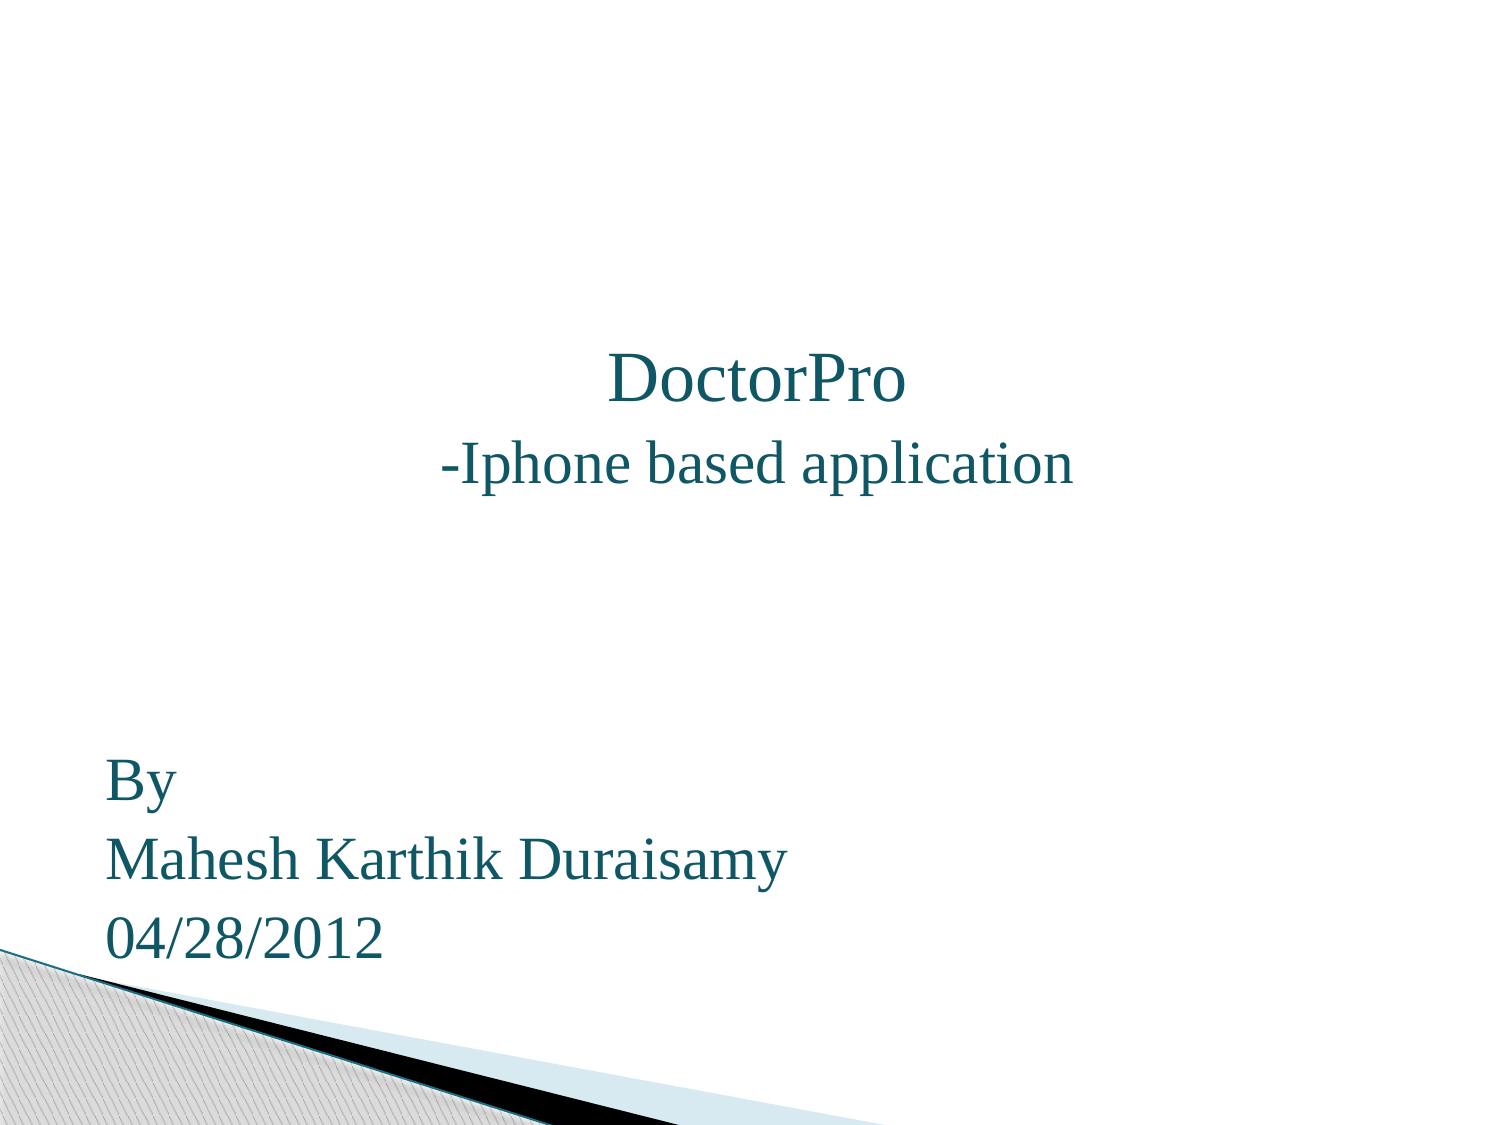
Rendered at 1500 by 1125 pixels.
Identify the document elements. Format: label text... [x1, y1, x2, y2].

list DoctorPro -Iphone based application By Mahesh Karthik Duraisamy 04/28/2012 [75, 243, 1425, 986]
